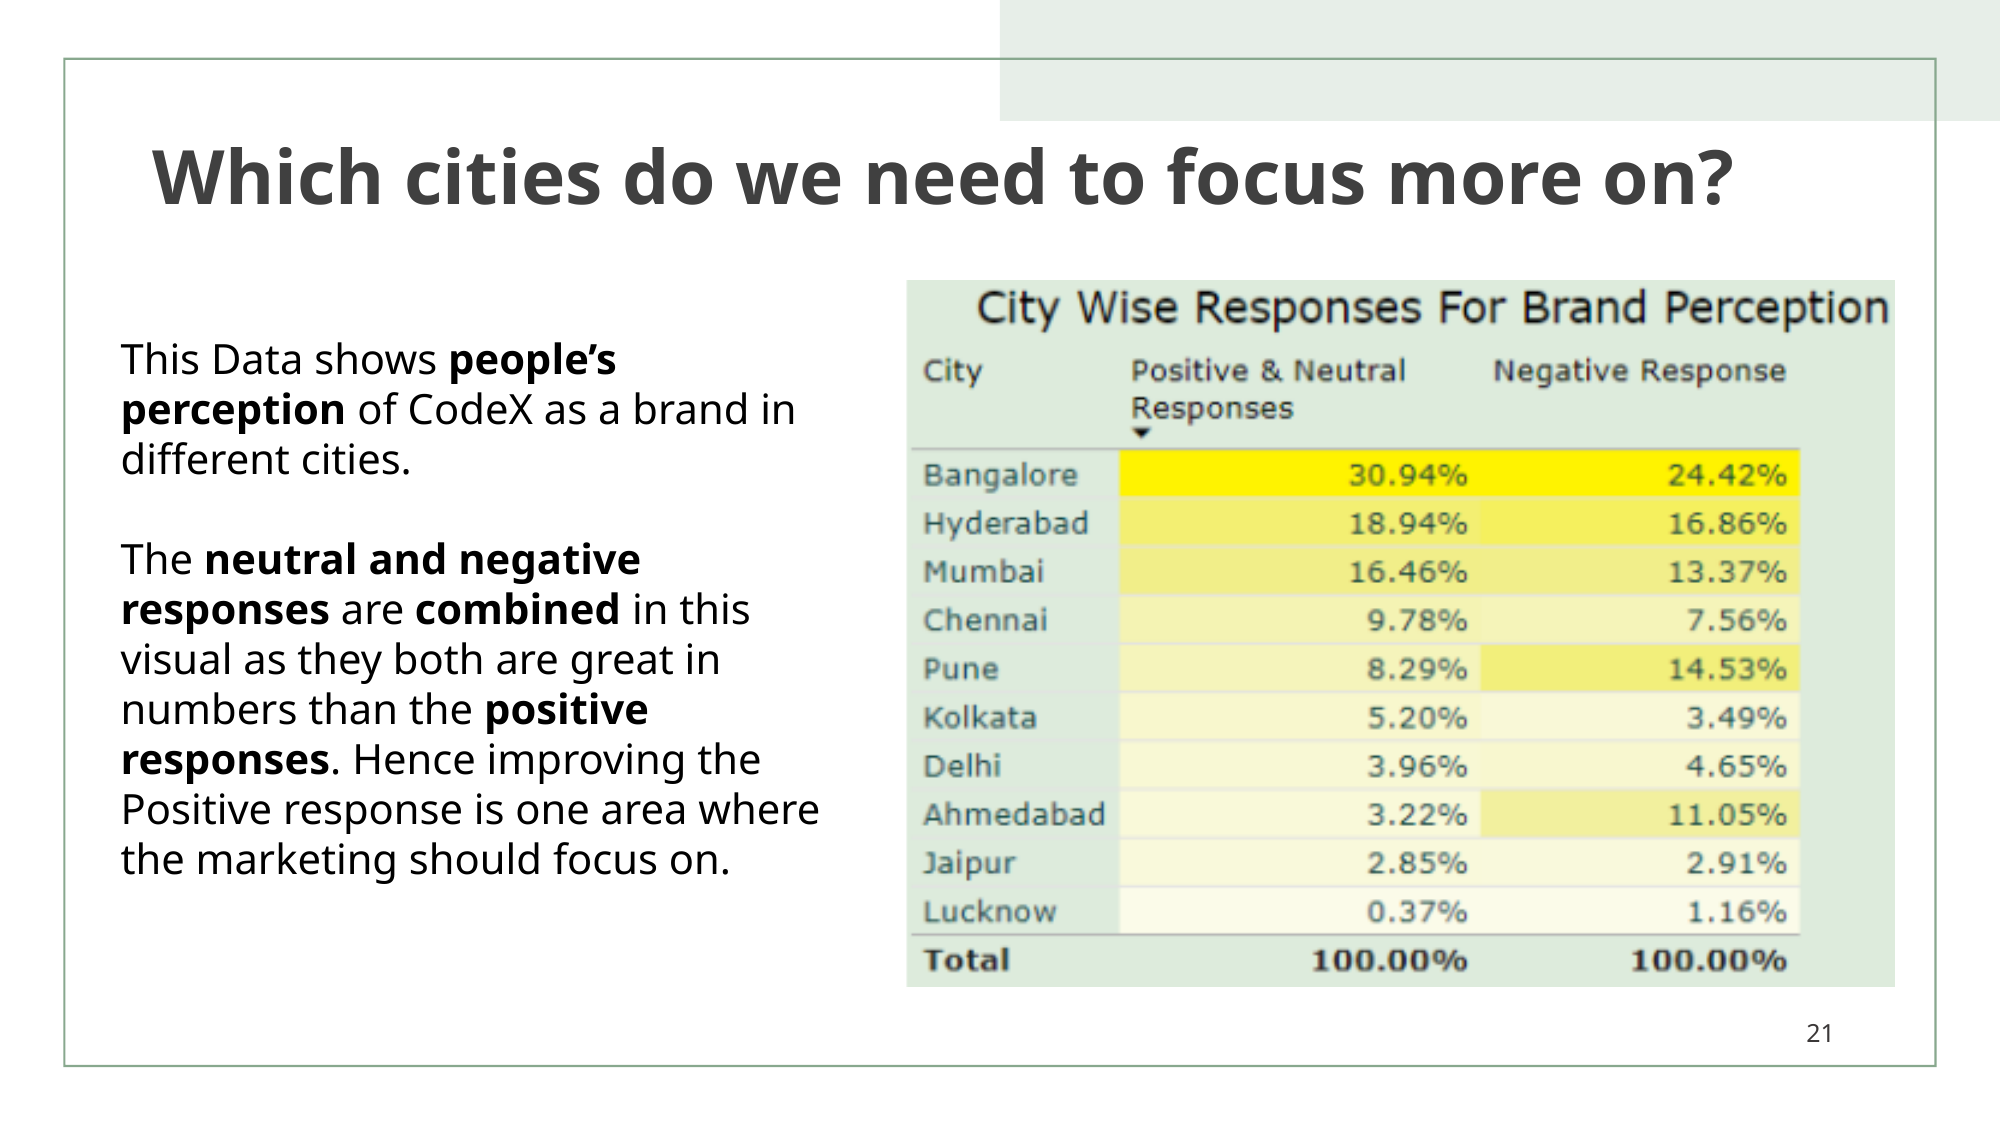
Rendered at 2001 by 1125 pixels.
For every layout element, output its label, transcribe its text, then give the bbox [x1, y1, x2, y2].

picture [905, 280, 1895, 987]
title Which cities do we need to focus more on? [137, 78, 2000, 282]
slide_number 21 [1400, 1004, 1850, 1064]
text_box This Data shows people’s perception of CodeX as a brand in different cities. The neutral and negative responses are combined in this visual as they both are great in numbers than the positive responses. Hence improving the Positive response is one area where the marketing should focus on. [105, 325, 851, 891]
